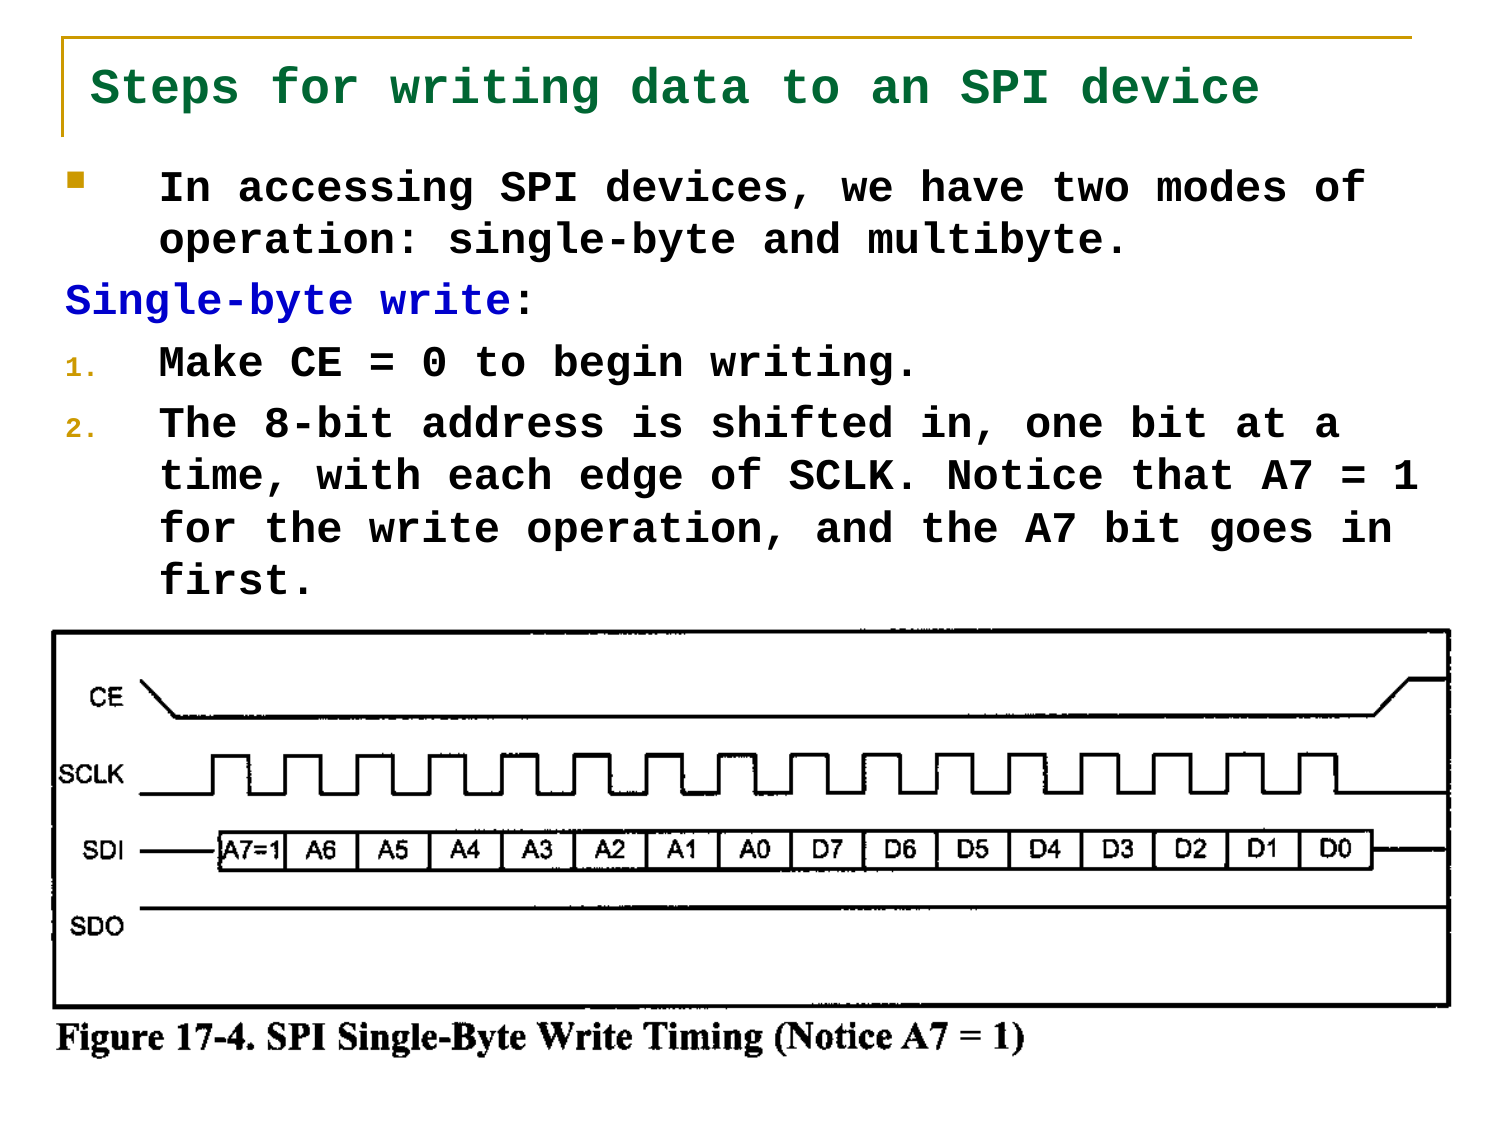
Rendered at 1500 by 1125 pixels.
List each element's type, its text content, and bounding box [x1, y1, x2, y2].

picture [16, 612, 1500, 1077]
list In accessing SPI devices, we have two modes of operation: single-byte and multibyte. Single-byte write: Make CE = 0 to begin writing. The 8-bit address is shifted in, one bit at a time, with each edge of SCLK. Notice that A7 = 1 for the write operation, and the A7 bit goes in first. [49, 149, 1438, 610]
title Steps for writing data to an SPI device [74, 45, 1426, 149]
